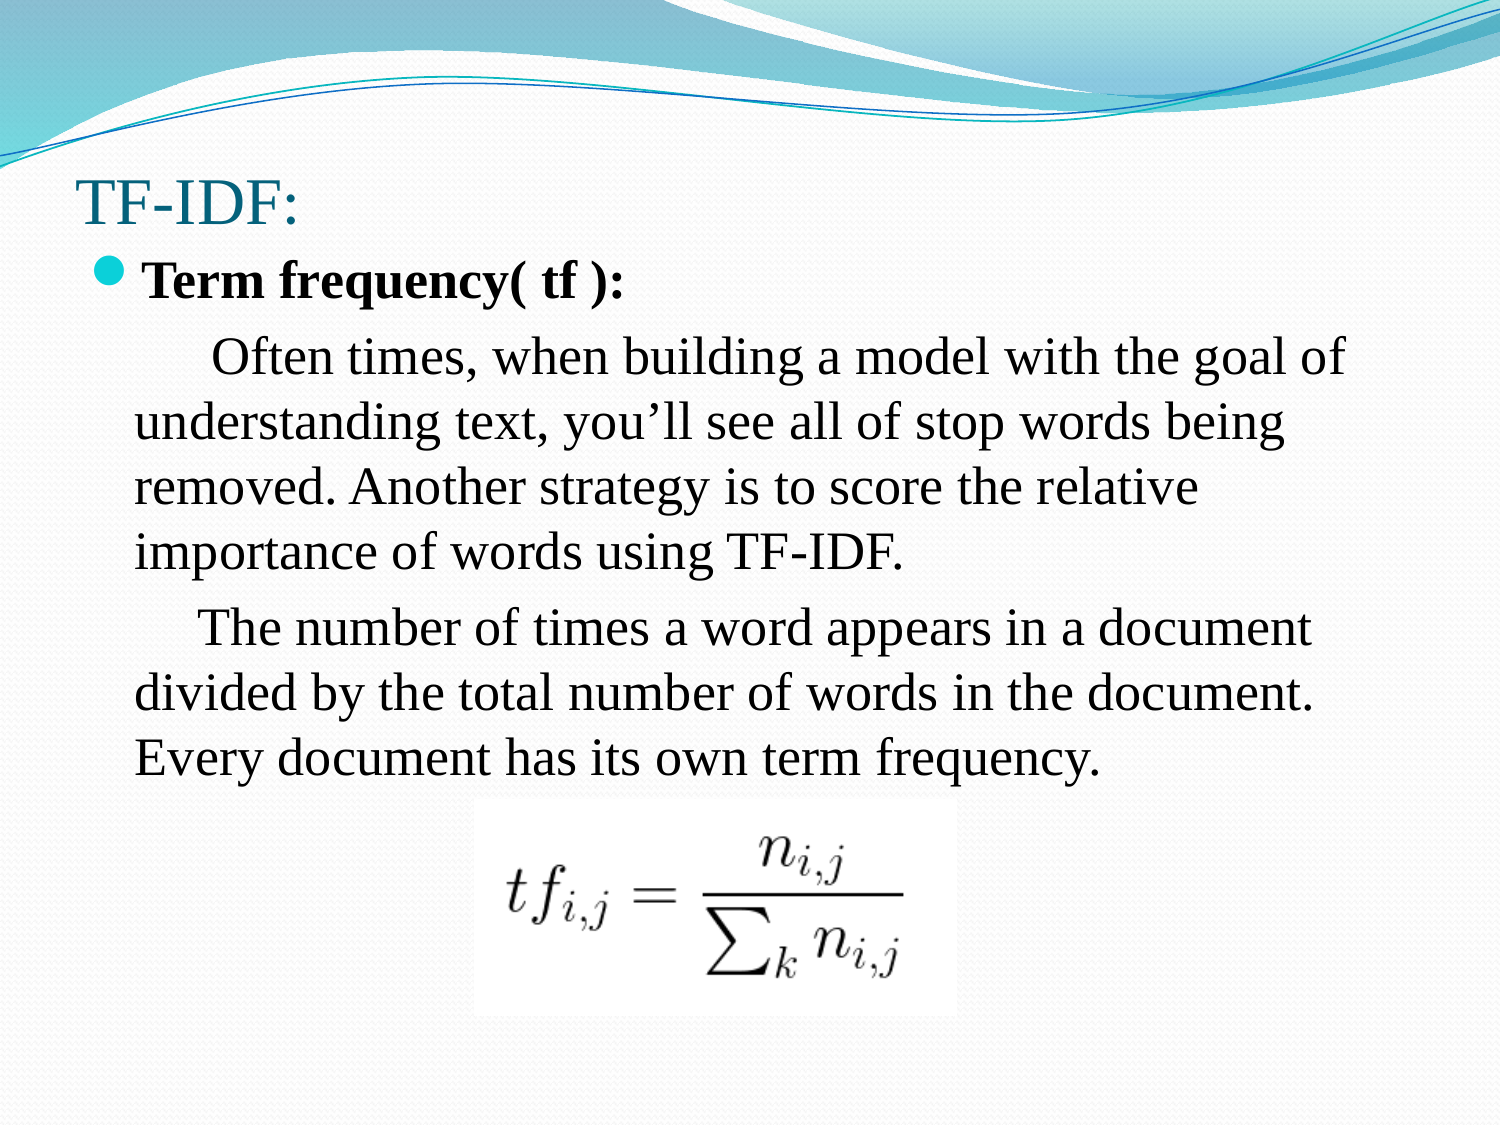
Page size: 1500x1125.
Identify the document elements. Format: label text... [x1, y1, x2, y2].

list Term frequency( tf ): Often times, when building a model with the goal of understanding text, you’ll see all of stop words being removed. Another strategy is to score the relative importance of words using TF-IDF. The number of times a word appears in a document divided by the total number of words in the document. Every document has its own term frequency. [75, 237, 1425, 1038]
picture [474, 799, 957, 1016]
title TF-IDF: [75, 149, 1425, 237]
